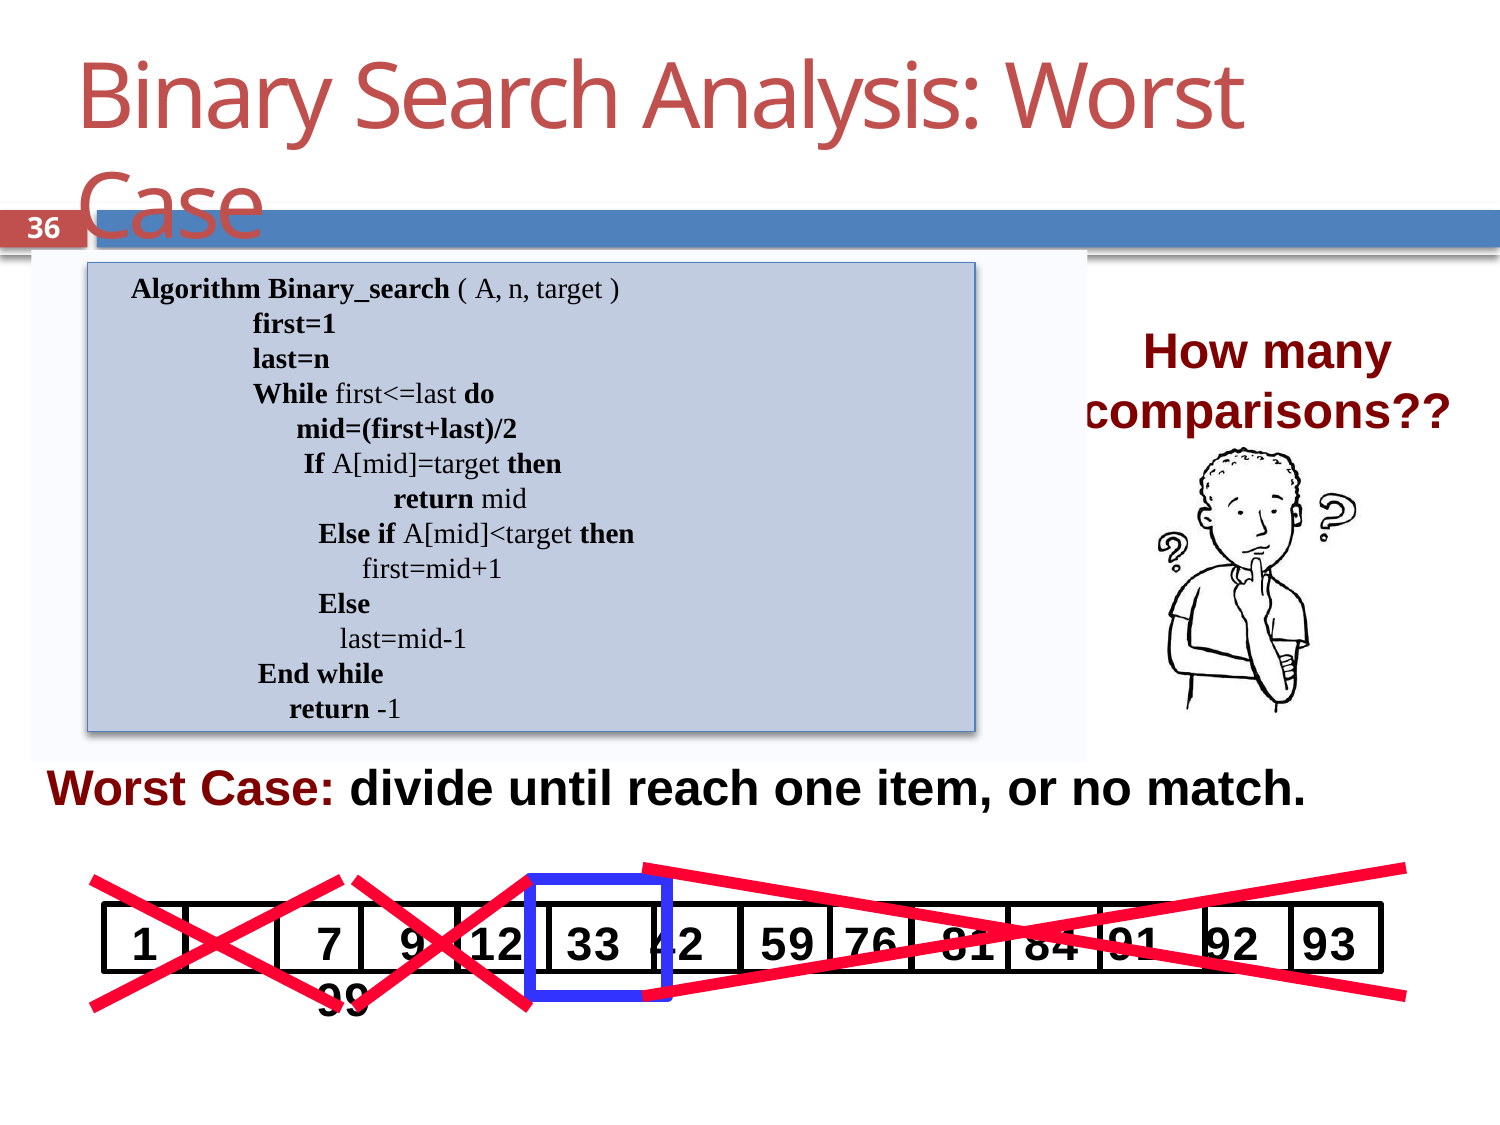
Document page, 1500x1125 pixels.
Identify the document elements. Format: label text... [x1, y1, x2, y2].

title Binary Search Analysis: Worst Case [72, 34, 1395, 257]
text_box Worst Case: divide until reach one item, or no match. 1 7 9 12 33 42 59 76 81 84 91 92 93 99 [44, 753, 1379, 1027]
text_box comparisons?? [1088, 376, 1456, 439]
text_box [529, 879, 668, 997]
text_box How many [1140, 316, 1395, 376]
text_box [31, 249, 1088, 763]
slide_number 36 [0, 208, 88, 249]
text_box [1124, 447, 1390, 713]
text_box Algorithm Binary_search ( A, n, target ) first=1 last=n While first<=last do mid=(first+last)/2 If A[mid]=target then return mid Else if A[mid]<target then first=mid+1 Else last=mid-1 End while return -1 [87, 262, 976, 732]
